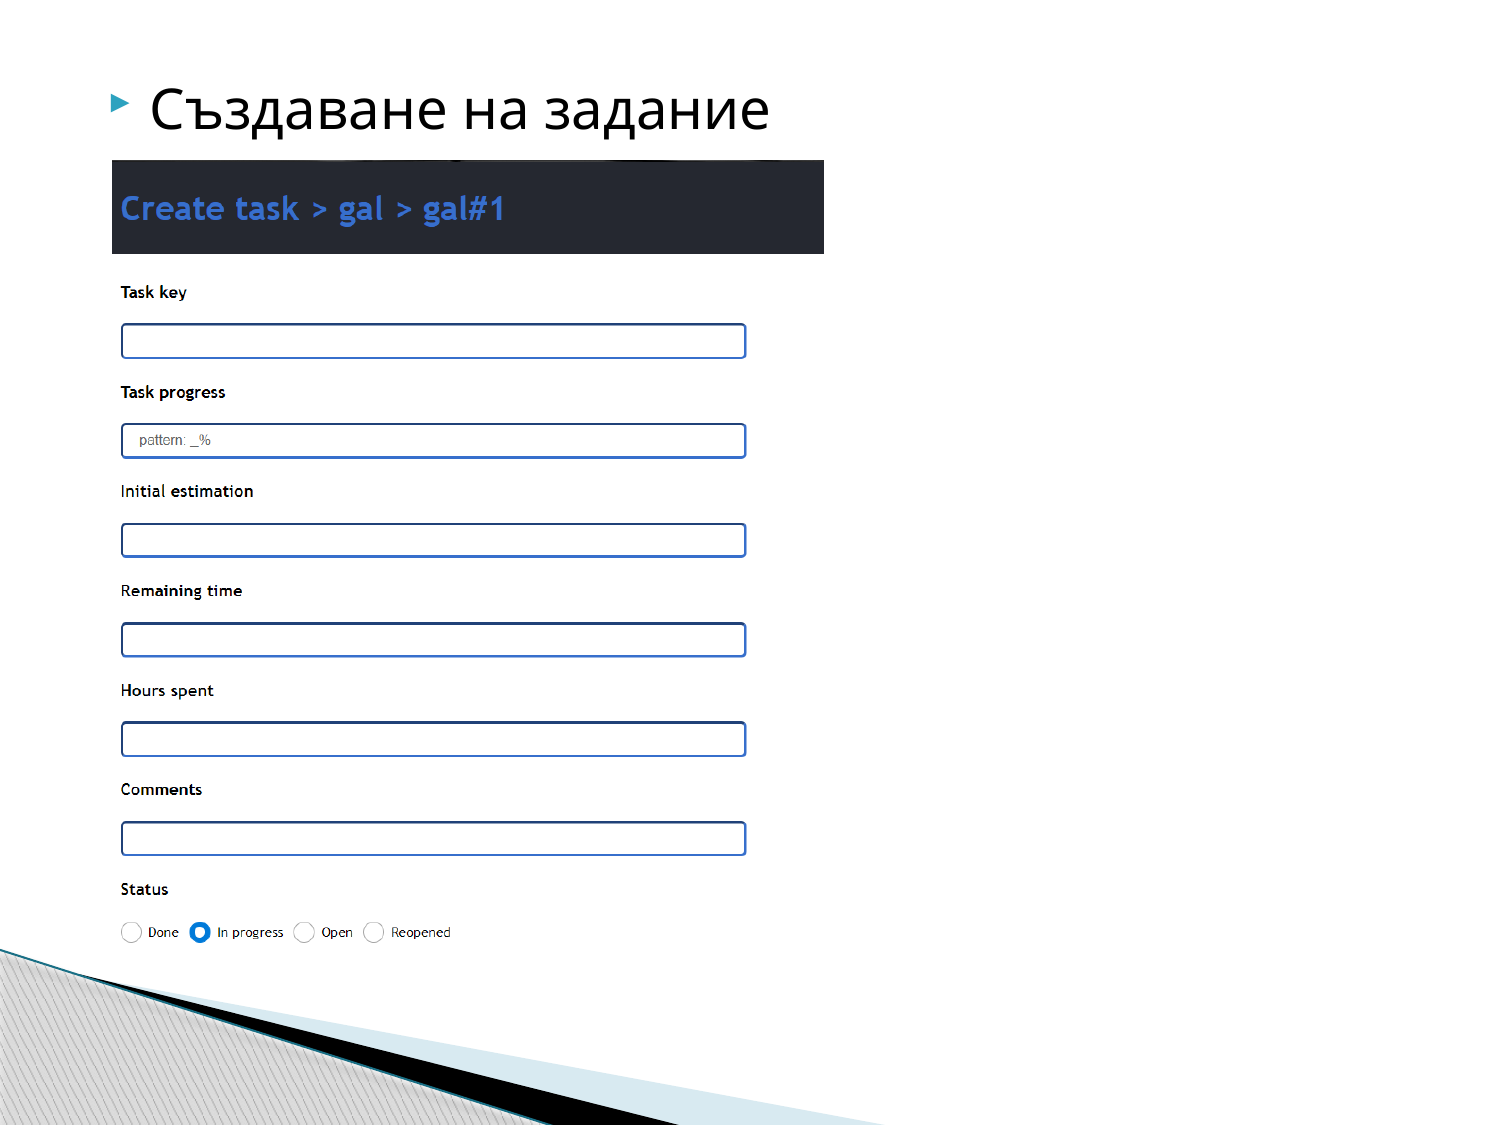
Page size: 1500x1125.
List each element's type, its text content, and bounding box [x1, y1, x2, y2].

picture [111, 160, 824, 965]
list Създаване на задание [75, 66, 1425, 986]
